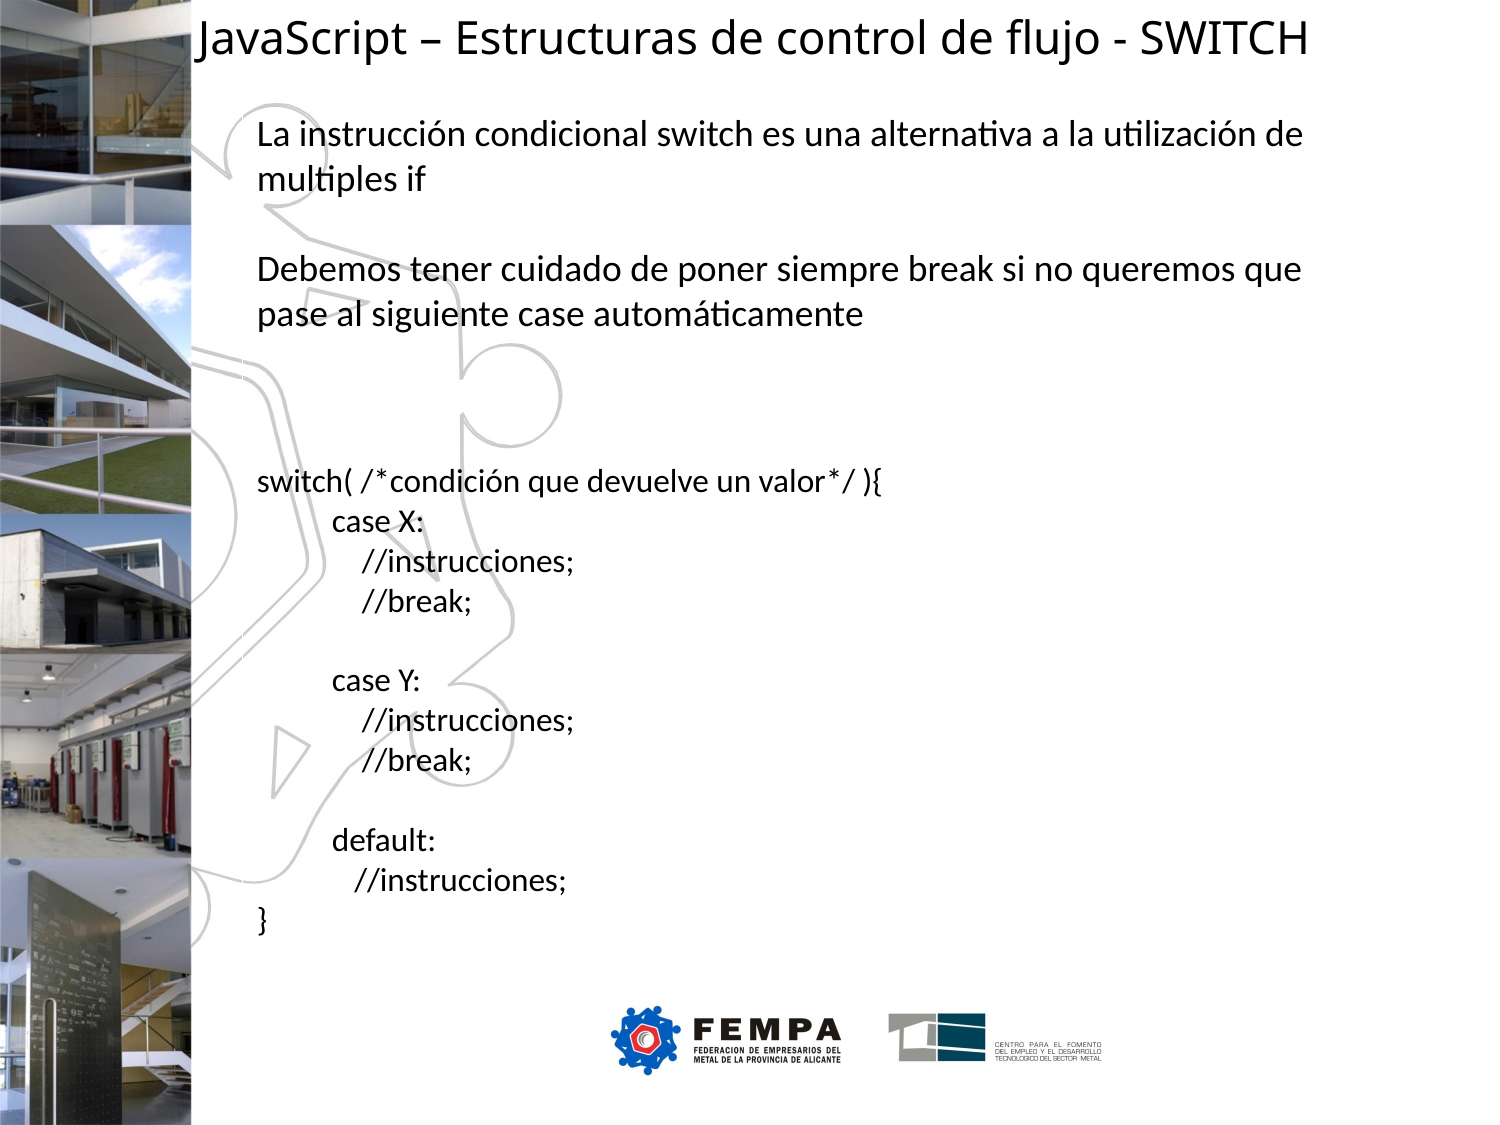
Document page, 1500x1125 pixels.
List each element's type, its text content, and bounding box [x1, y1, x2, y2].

picture [0, 0, 1500, 1125]
text_box [73, 230, 242, 295]
text_box La instrucción condicional switch es una alternativa a la utilización de multiples if Debemos tener cuidado de poner siempre break si no queremos que pase al siguiente case automáticamente switch( /*condición que devuelve un valor*/ ){ case X: //instrucciones; //break; case Y: //instrucciones; //break; default: //instrucciones; } [242, 101, 1365, 946]
list JavaScript – Estructuras de control de flujo - SWITCH [183, 1, 1500, 67]
